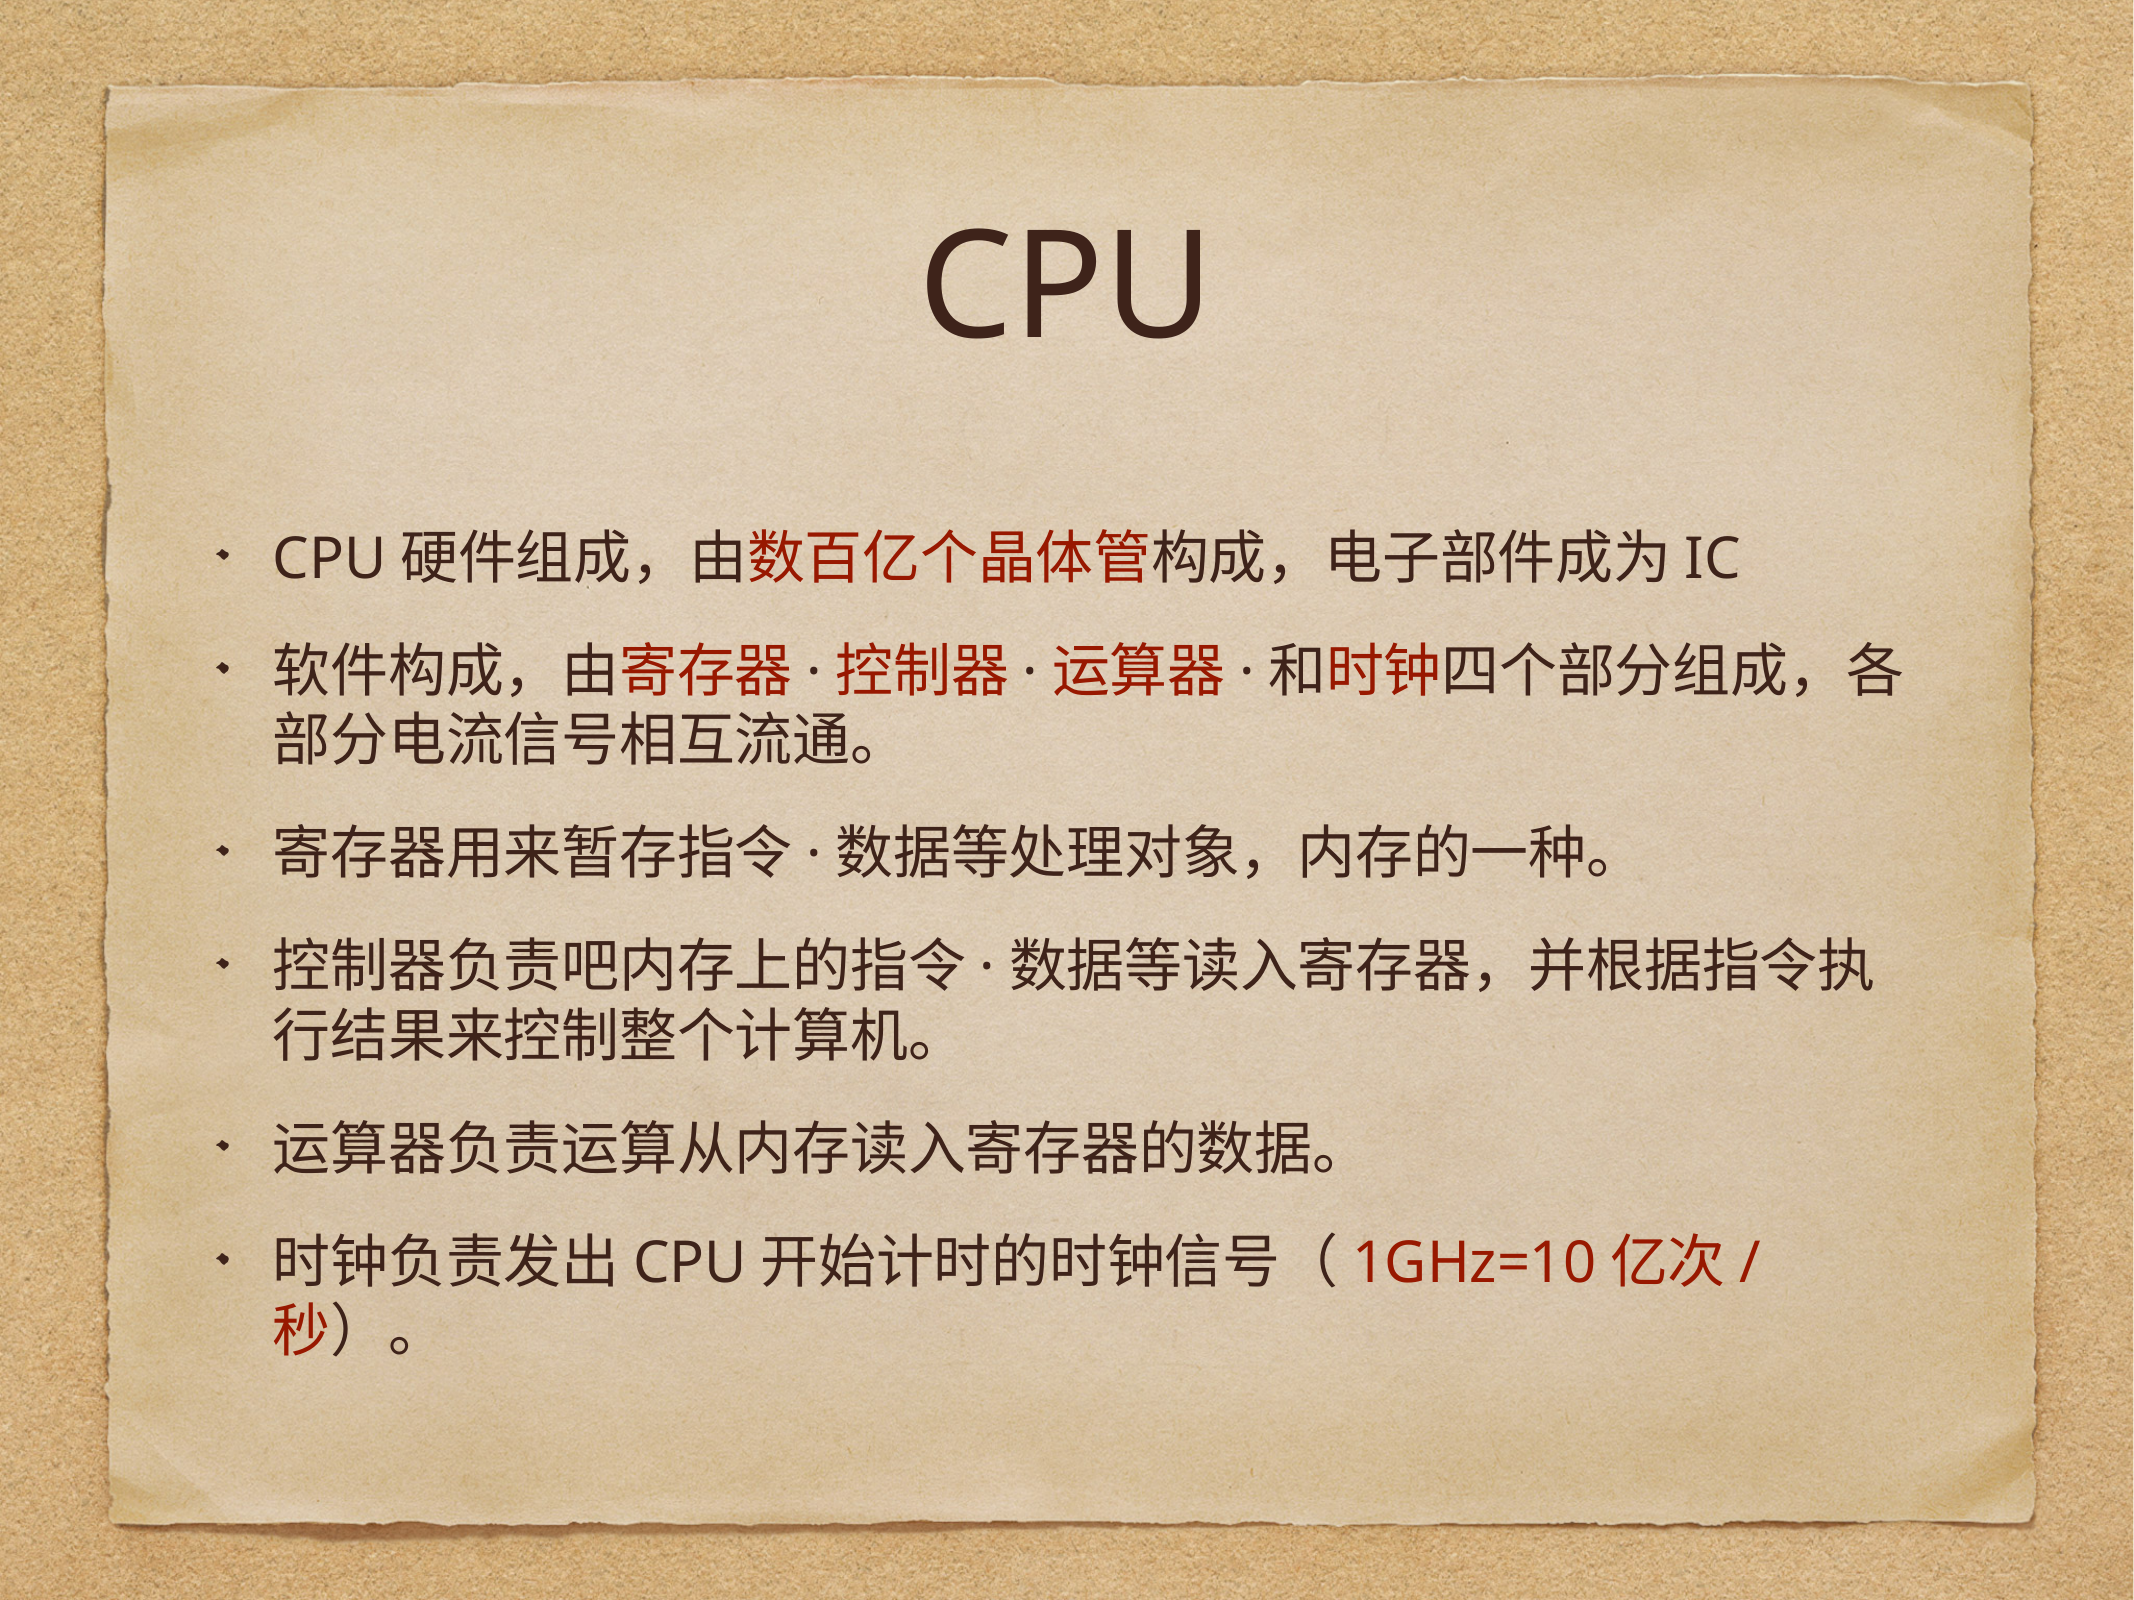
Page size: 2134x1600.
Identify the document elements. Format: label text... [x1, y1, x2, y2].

title CPU [207, 103, 1926, 451]
list CPU硬件组成，由数百亿个晶体管构成，电子部件成为IC 软件构成，由寄存器·控制器·运算器·和时钟四个部分组成，各部分电流信号相互流通。 寄存器用来暂存指令·数据等处理对象，内存的一种。 控制器负责吧内存上的指令·数据等读入寄存器，并根据指令执行结果来控制整个计算机。 运算器负责运算从内存读入寄存器的数据。 时钟负责发出CPU开始计时的时钟信号（1GHz=10亿次/秒）。 [207, 461, 1926, 1422]
picture [0, 0, 2134, 1600]
